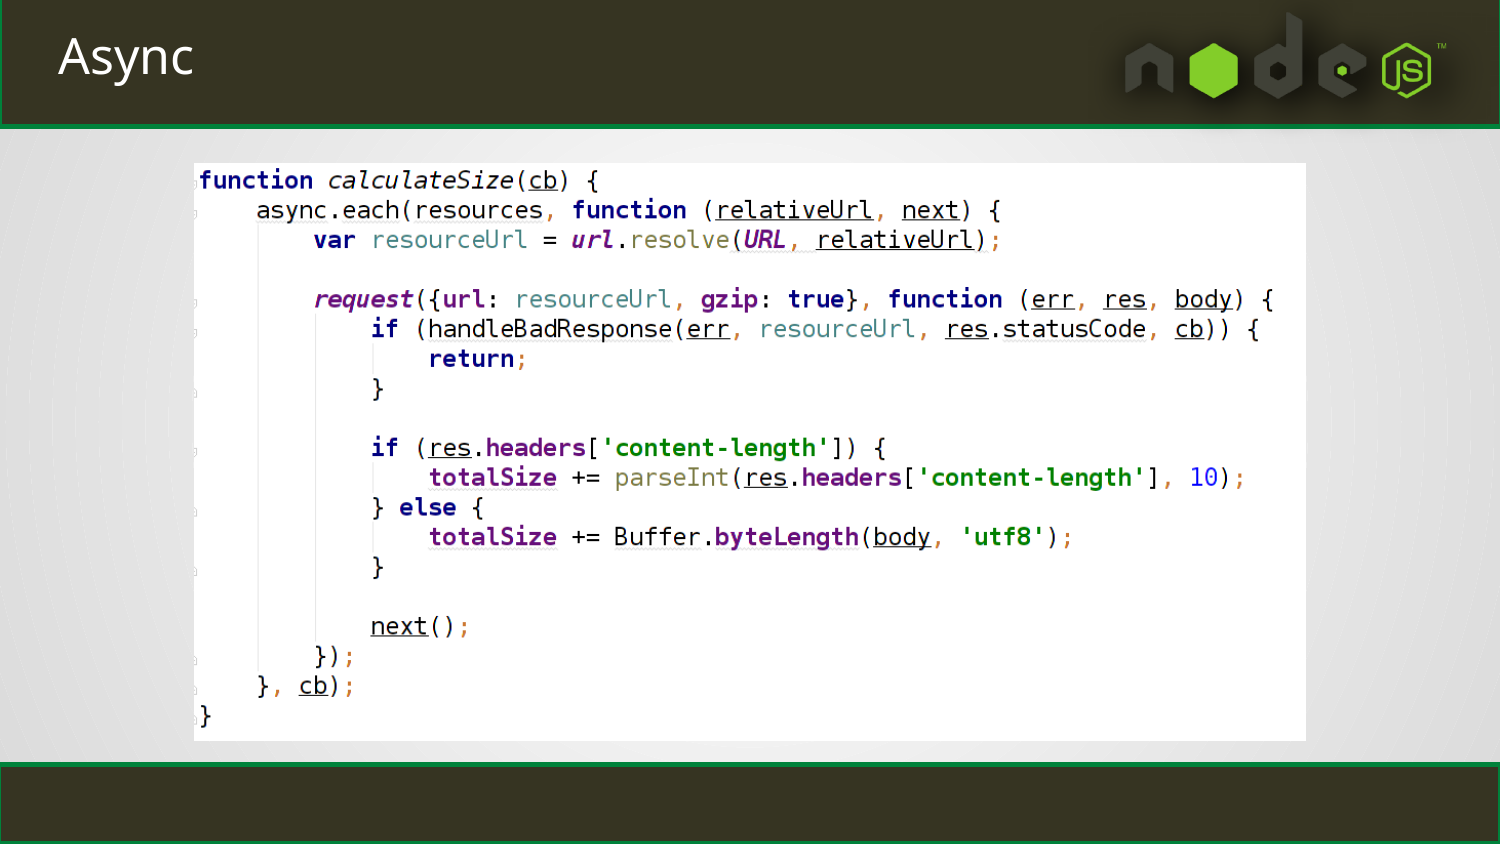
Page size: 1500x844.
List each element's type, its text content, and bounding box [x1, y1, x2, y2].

text_box Async [43, 17, 210, 92]
text_box [0, 0, 1085, 129]
text_box [0, 762, 1500, 844]
picture [1115, 0, 1451, 139]
picture [194, 162, 1306, 742]
